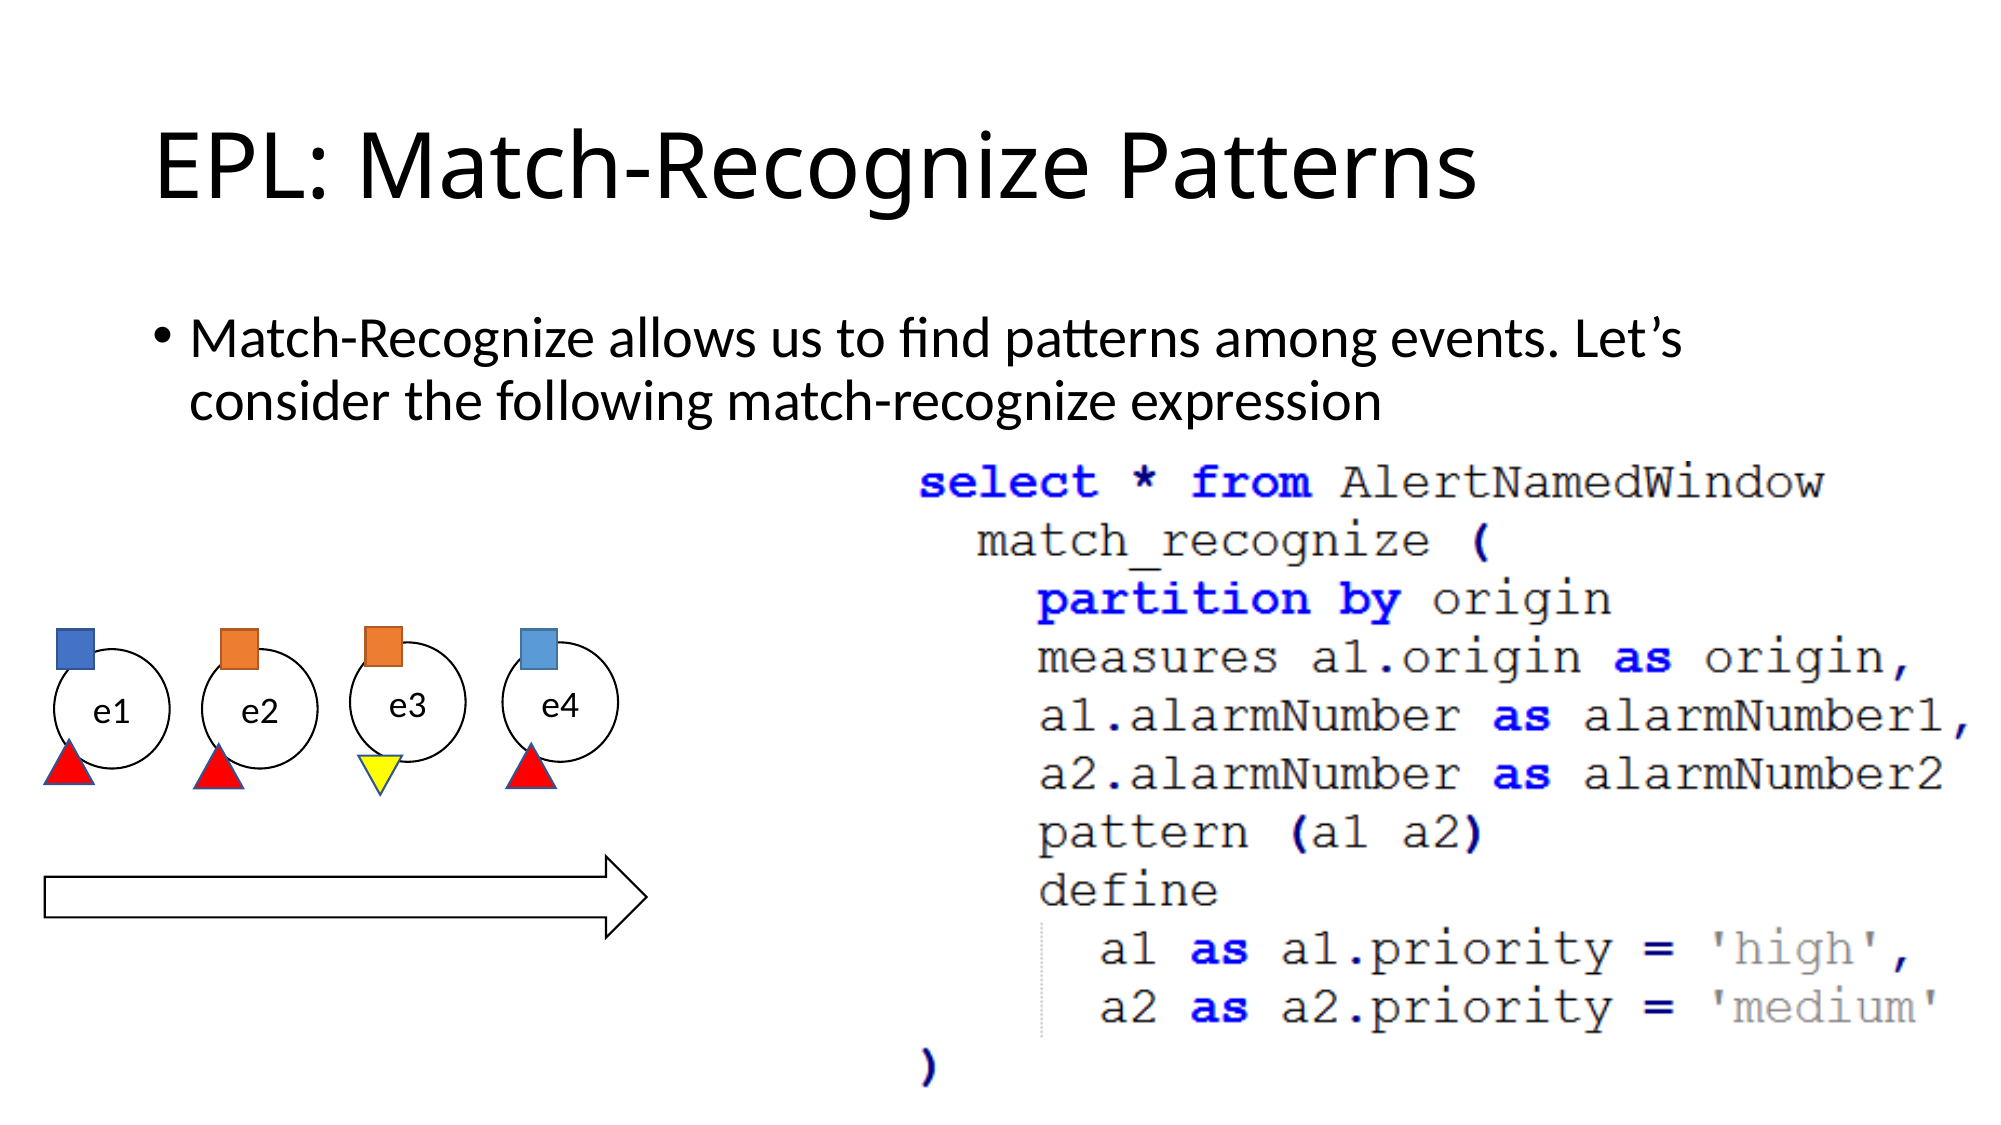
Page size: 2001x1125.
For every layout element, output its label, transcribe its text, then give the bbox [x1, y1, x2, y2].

text_box [356, 754, 404, 797]
text_box e2 [200, 648, 319, 770]
title EPL: Match-Recognize Patterns [137, 59, 1863, 278]
picture [918, 461, 1970, 1094]
text_box [192, 742, 246, 790]
list Match-Recognize allows us to find patterns among events. Let’s consider the following match-recognize expression [137, 299, 1863, 484]
text_box [504, 741, 558, 790]
text_box [43, 853, 649, 941]
text_box [42, 737, 96, 786]
text_box [56, 628, 95, 670]
text_box e3 [348, 641, 467, 763]
text_box [220, 628, 259, 670]
text_box [364, 626, 403, 667]
text_box [520, 628, 558, 670]
text_box e1 [53, 648, 171, 770]
text_box e4 [501, 641, 620, 763]
